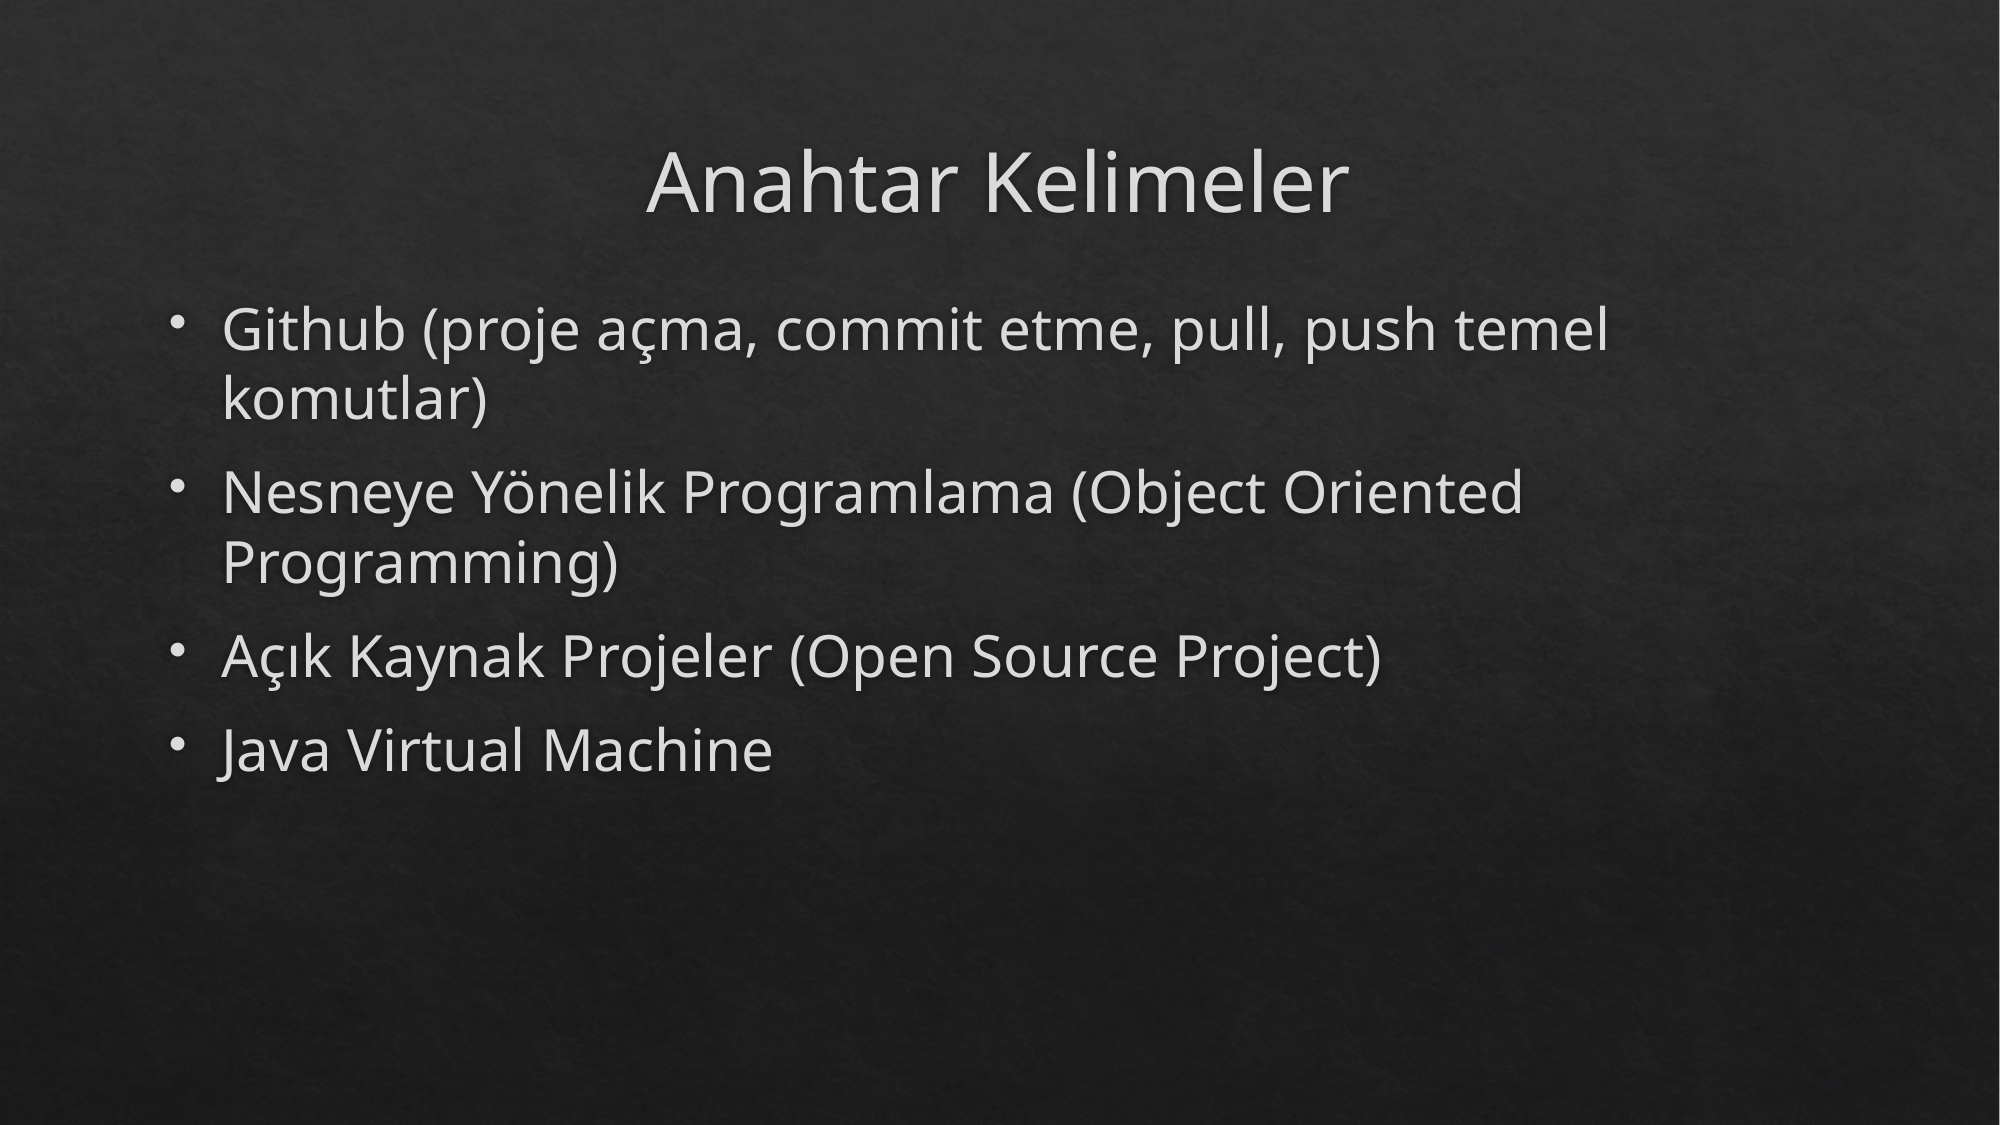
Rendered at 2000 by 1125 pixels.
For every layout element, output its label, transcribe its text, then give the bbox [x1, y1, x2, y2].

list Github (proje açma, commit etme, pull, push temel komutlar) Nesneye Yönelik Programlama (Object Oriented Programming) Açık Kaynak Projeler (Open Source Project) Java Virtual Machine [149, 284, 1848, 950]
title Anahtar Kelimeler [149, 99, 1848, 260]
